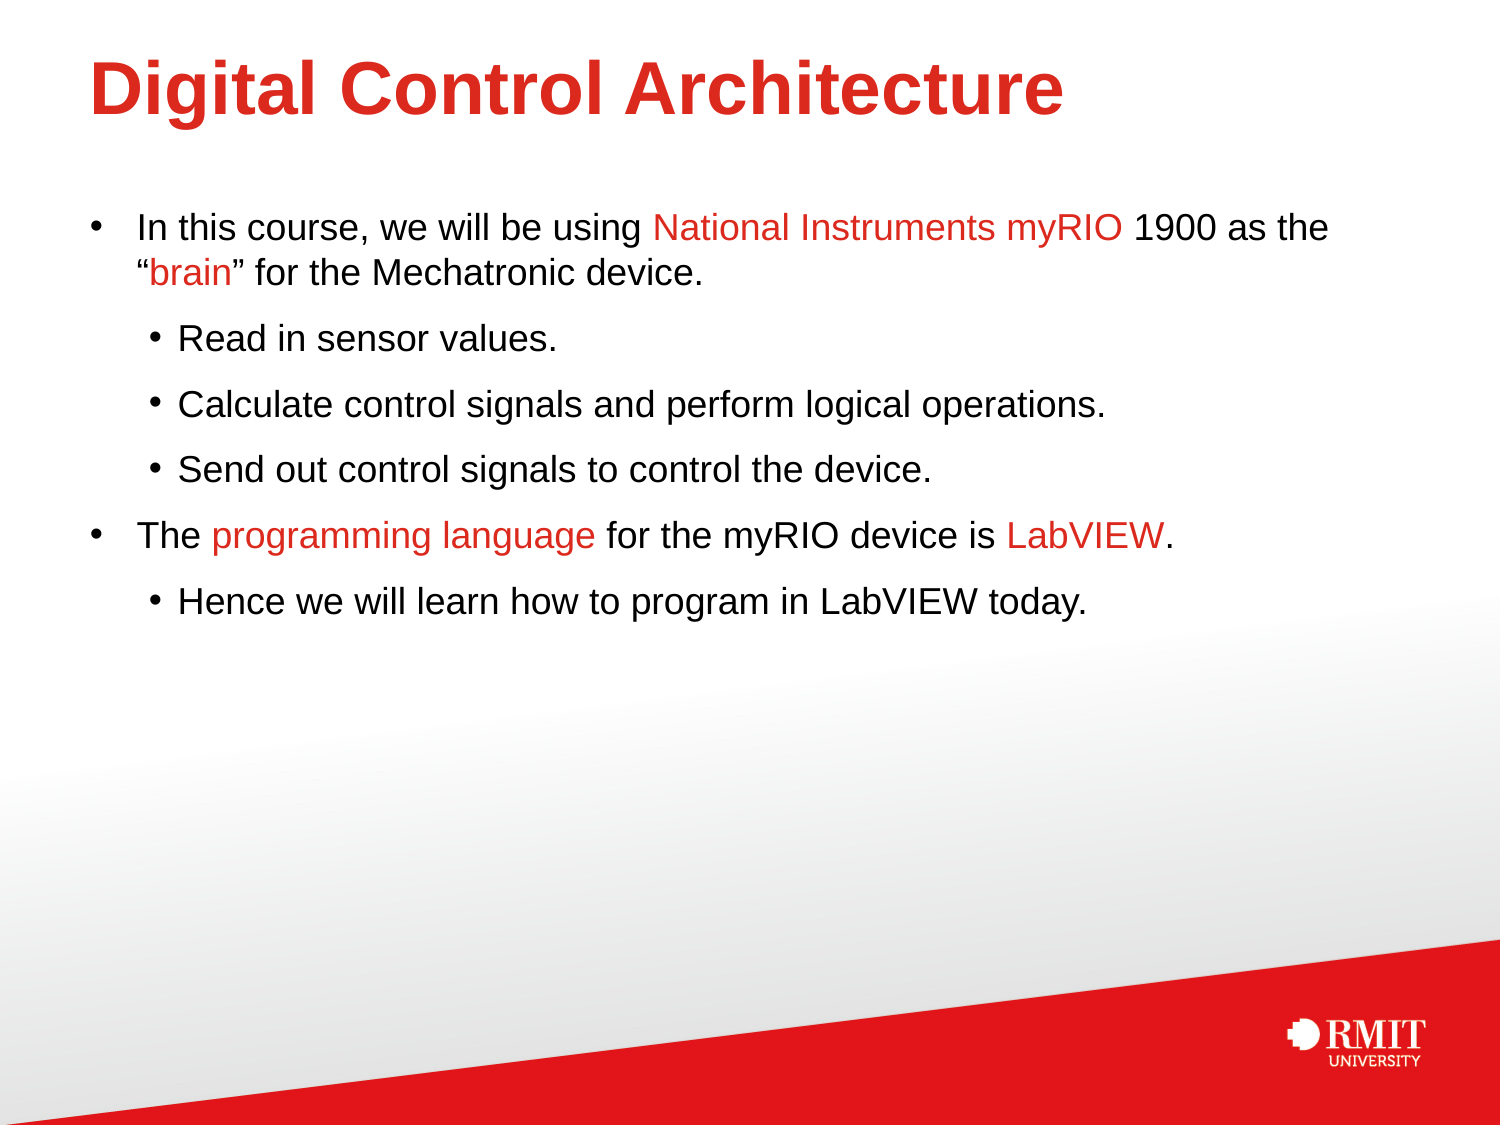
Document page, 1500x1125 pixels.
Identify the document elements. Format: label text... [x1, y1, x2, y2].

list In this course, we will be using National Instruments myRIO 1900 as the “brain” for the Mechatronic device. Read in sensor values. Calculate control signals and perform logical operations. Send out control signals to control the device. The programming language for the myRIO device is LabVIEW. Hence we will learn how to program in LabVIEW today. [75, 195, 1425, 924]
picture [0, 0, 1500, 1125]
title Digital Control Architecture [75, 72, 1425, 157]
